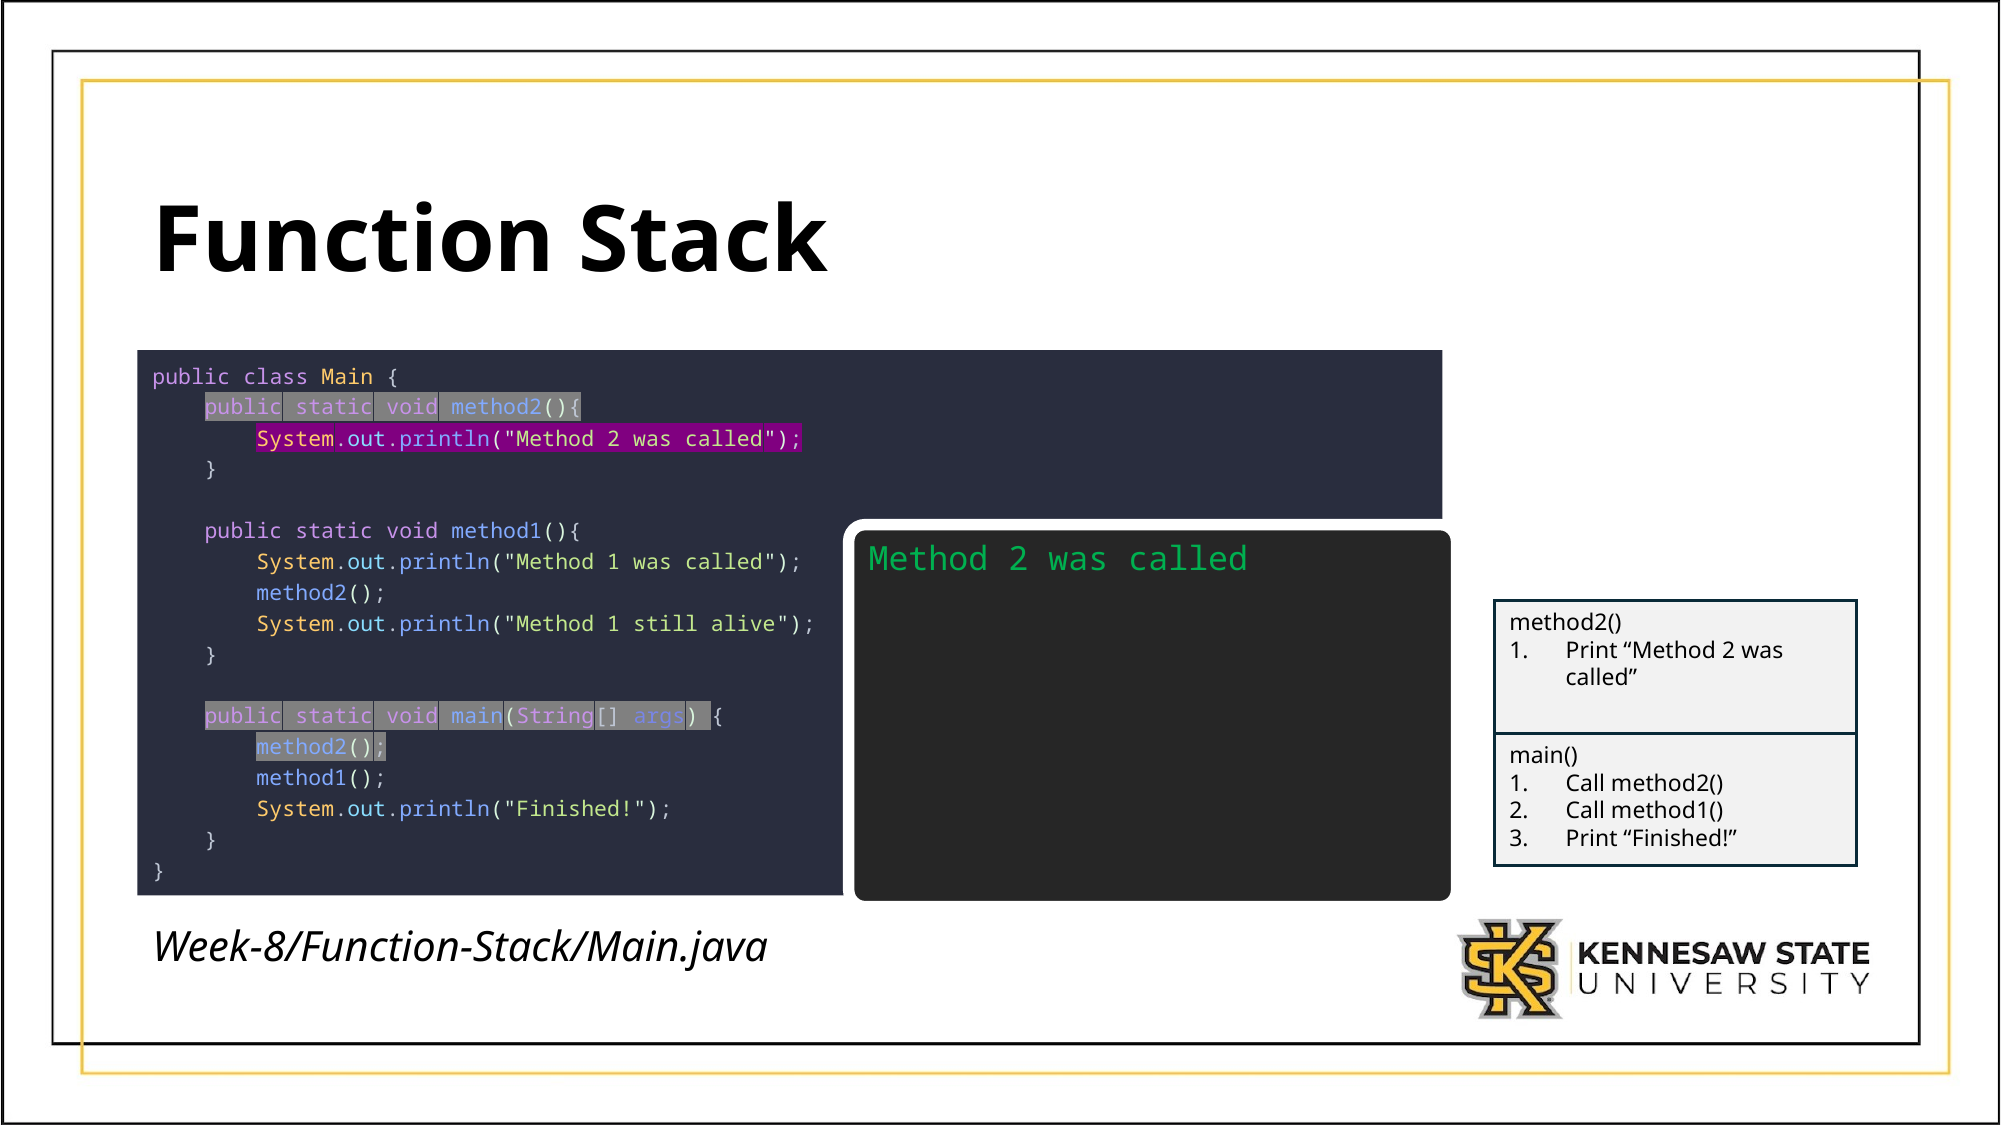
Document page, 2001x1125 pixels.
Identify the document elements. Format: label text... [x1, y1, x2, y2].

list public class Main { public static void method2(){ System.out.println("Method 2 was called"); } public static void method1(){ System.out.println("Method 1 was called"); method2(); System.out.println("Method 1 still alive"); } public static void main(String[] args) { method2(); method1(); System.out.println("Finished!"); } } [137, 350, 1443, 896]
text_box main() Call method2() Call method1() Print “Finished!” [1493, 735, 1858, 867]
list Week-8/Function-Stack/Main.java [137, 918, 1443, 1029]
text_box Method 2 was called [848, 524, 1457, 907]
picture [0, 0, 2001, 1125]
title Function Stack [137, 132, 1863, 351]
text_box method2() Print “Method 2 was called” [1493, 599, 1858, 735]
